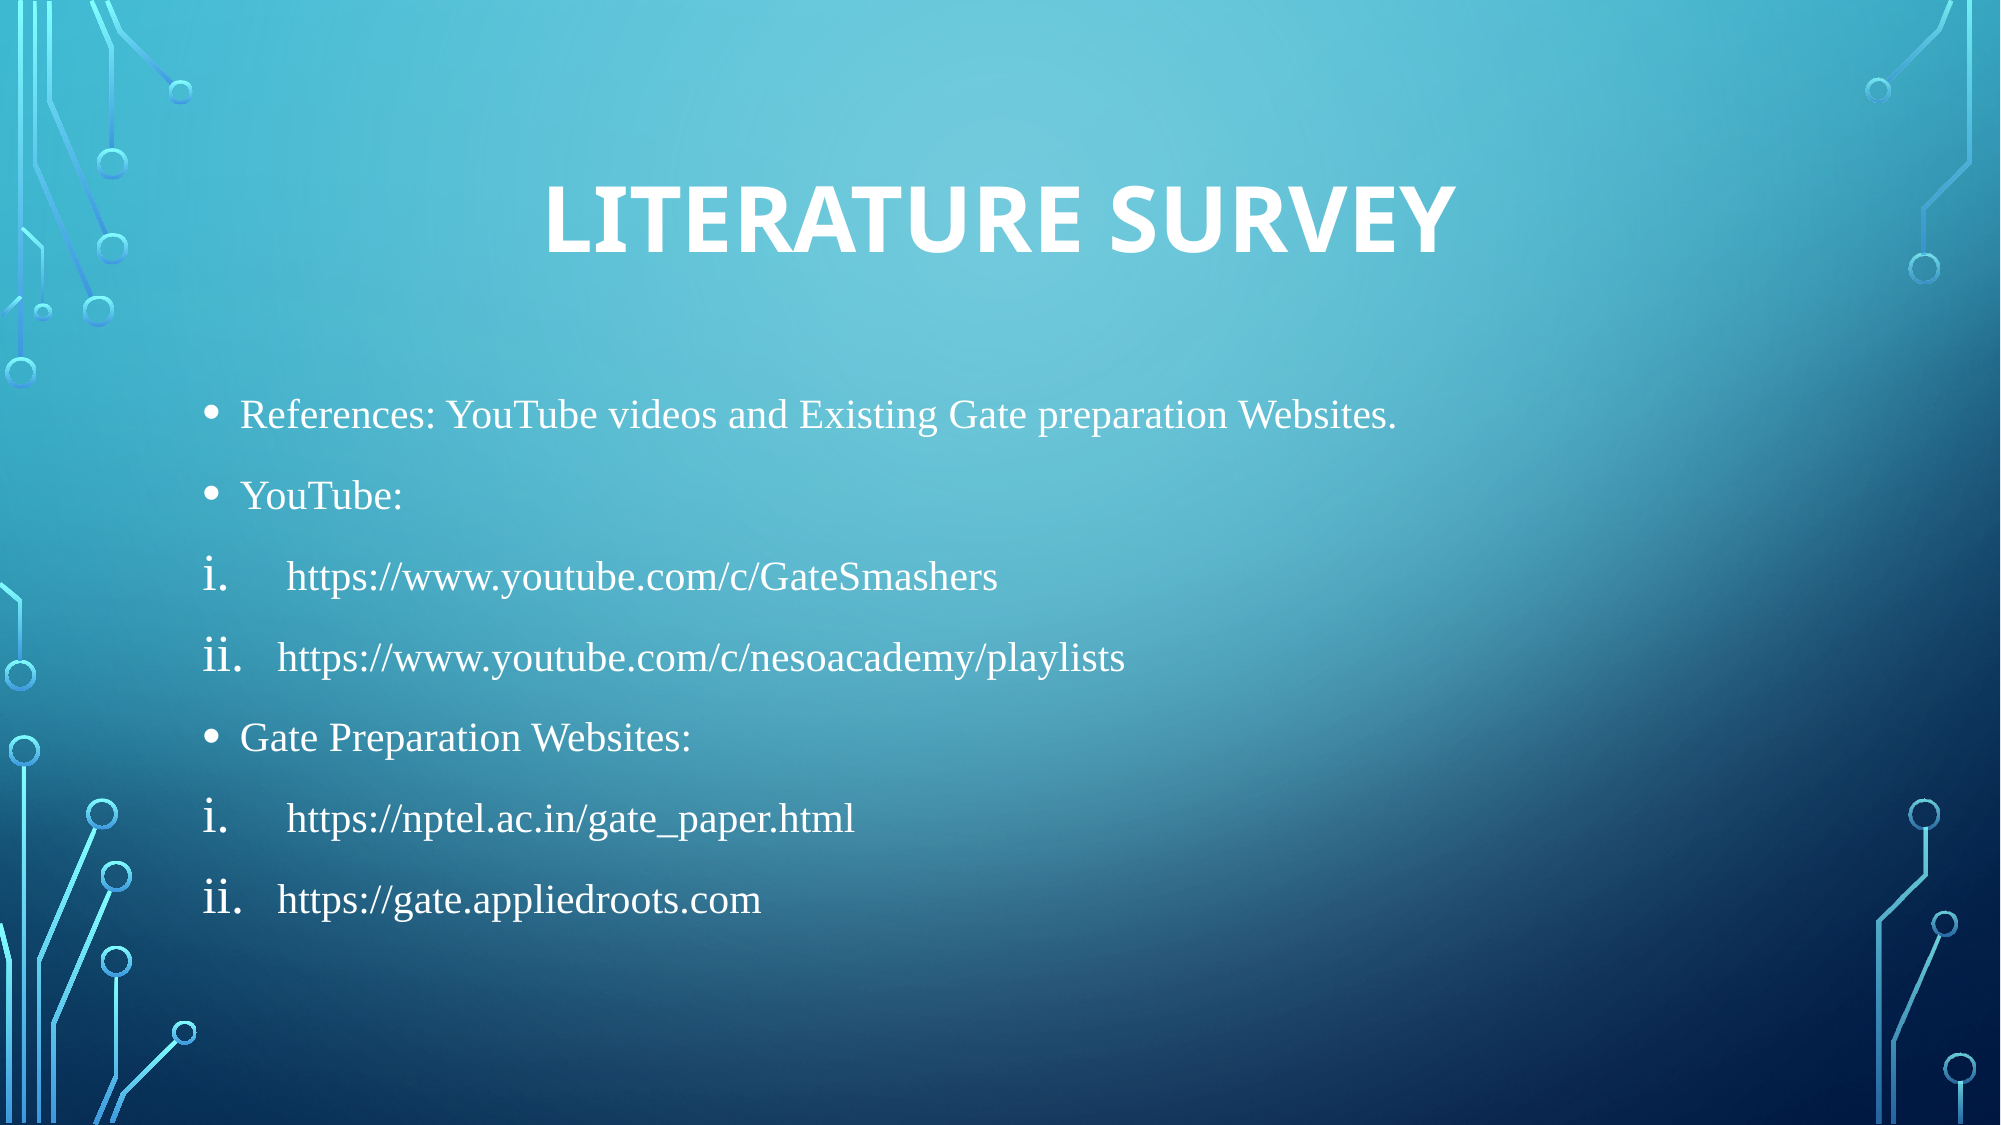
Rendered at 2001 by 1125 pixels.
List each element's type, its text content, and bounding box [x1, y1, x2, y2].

list References: YouTube videos and Existing Gate preparation Websites. YouTube: https://www.youtube.com/c/GateSmashers https://www.youtube.com/c/nesoacademy/playlists Gate Preparation Websites: https://nptel.ac.in/gate_paper.html https://gate.appliedroots.com [187, 369, 1813, 950]
title Literature survey [187, 101, 1813, 344]
